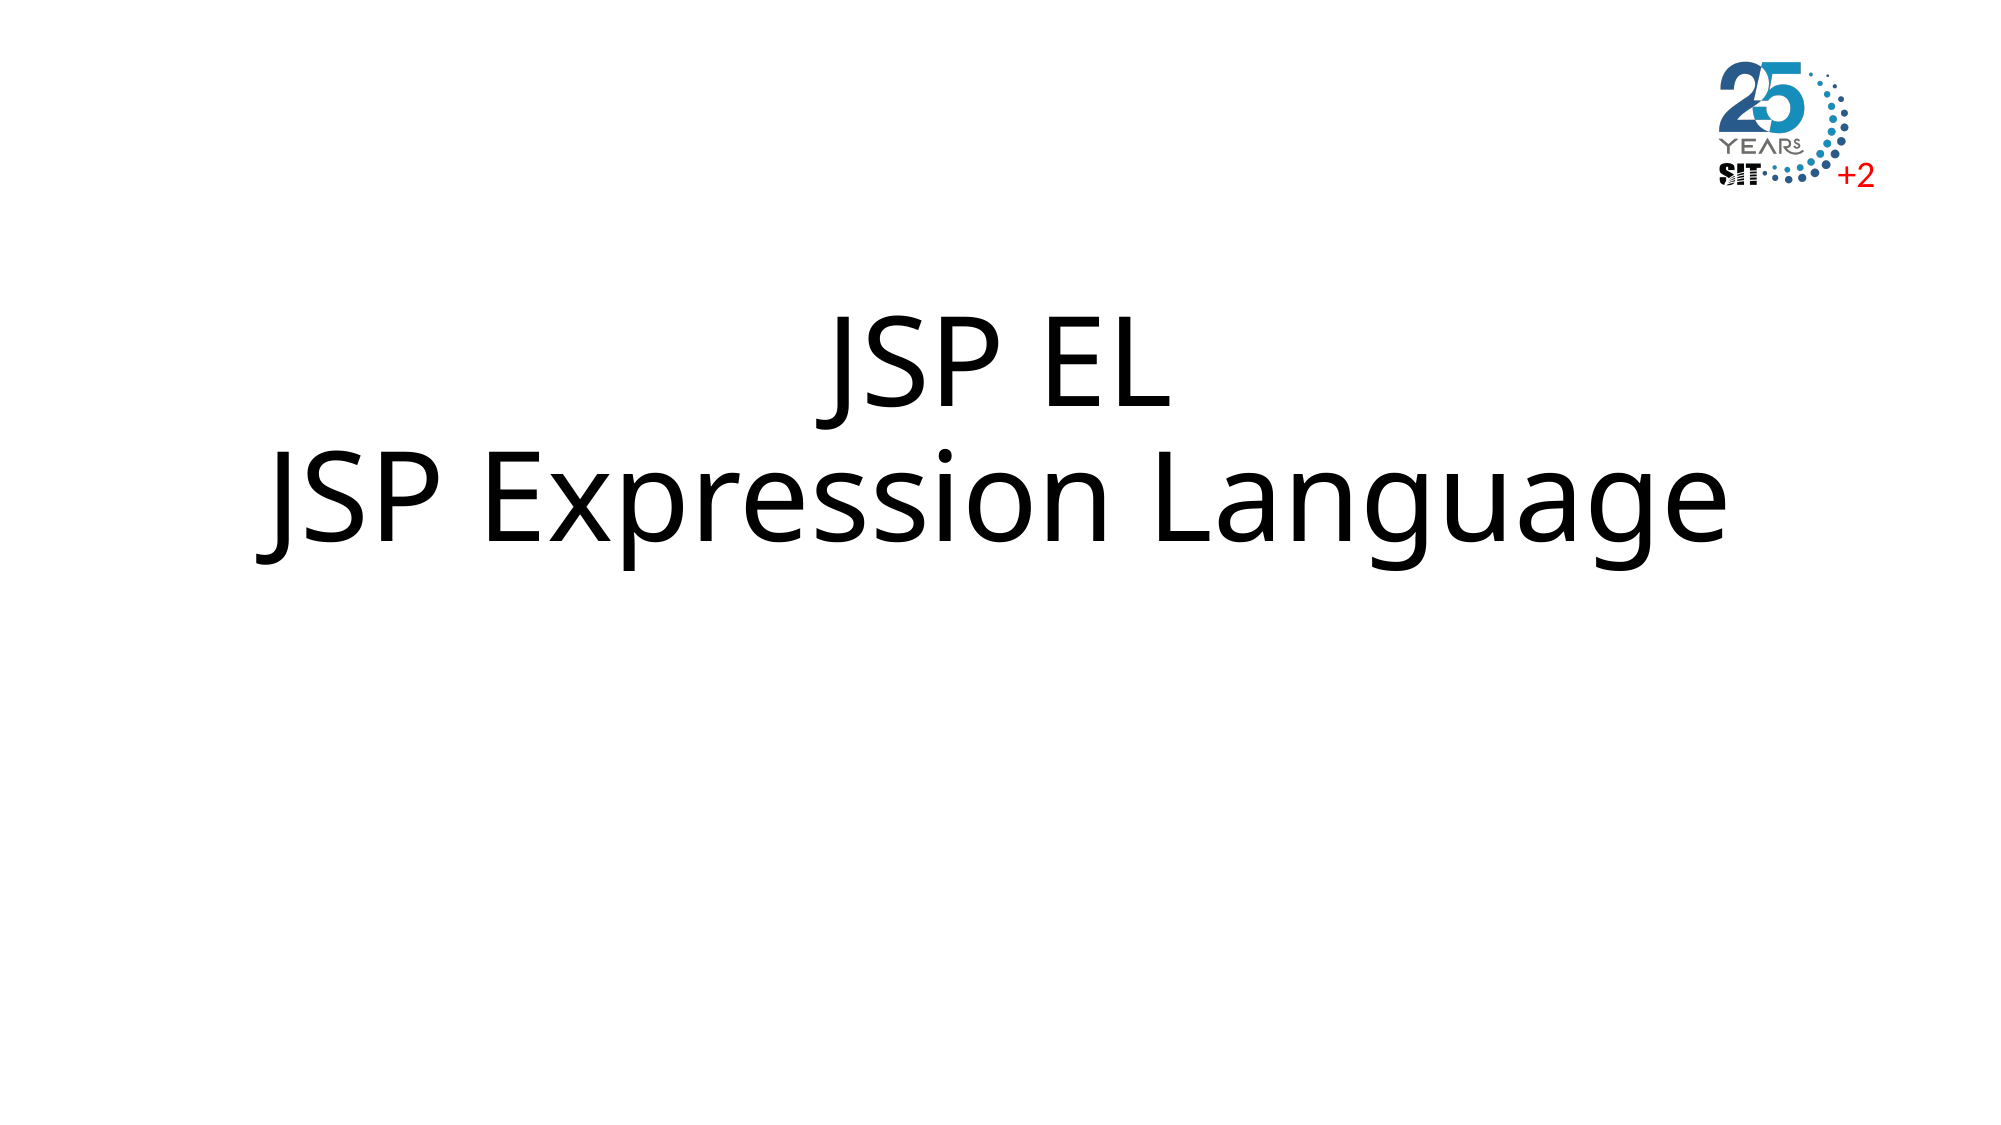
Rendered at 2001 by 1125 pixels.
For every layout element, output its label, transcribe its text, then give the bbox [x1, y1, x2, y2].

title JSP EL JSP Expression Language [249, 184, 1750, 576]
picture [1677, 39, 1863, 192]
